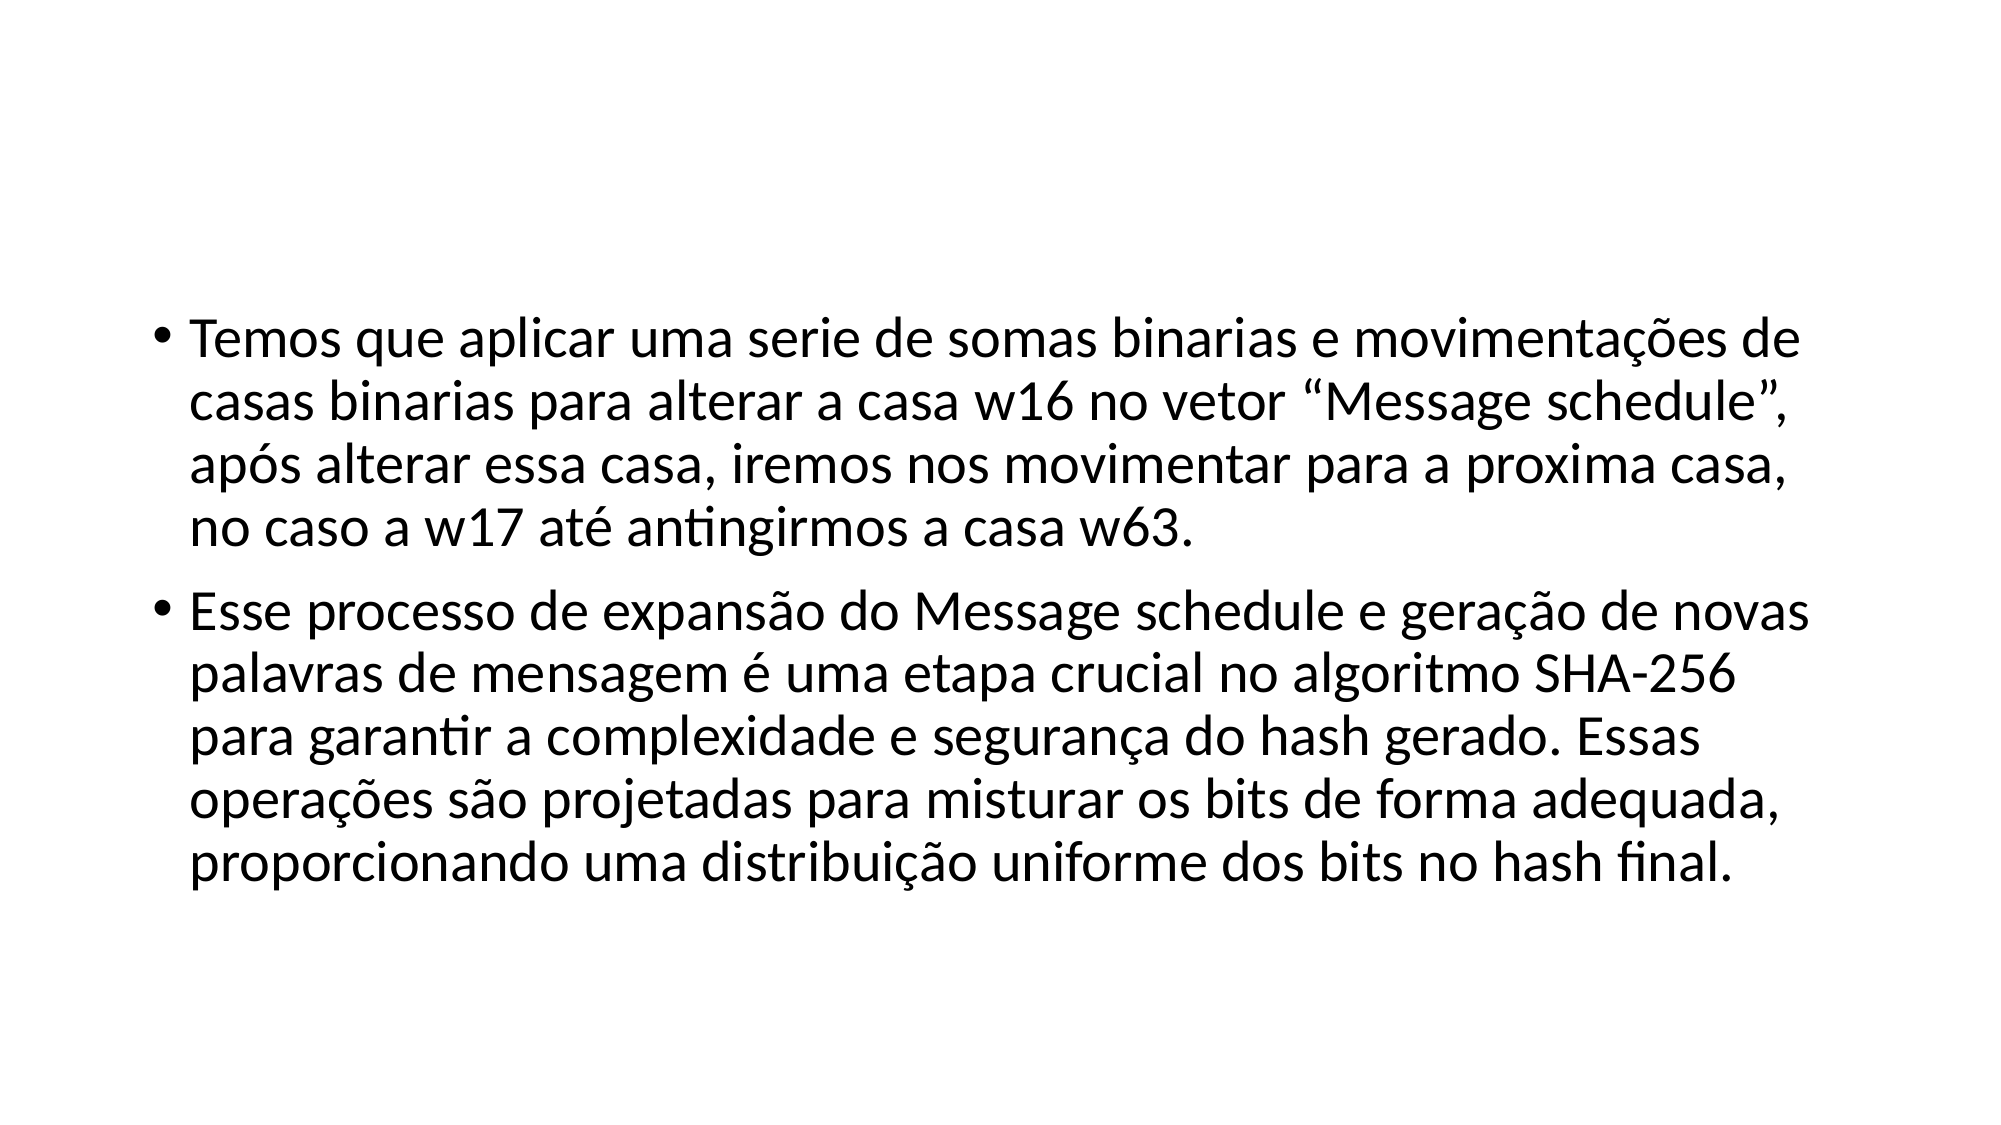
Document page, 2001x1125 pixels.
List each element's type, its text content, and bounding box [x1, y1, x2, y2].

list Temos que aplicar uma serie de somas binarias e movimentações de casas binarias para alterar a casa w16 no vetor “Message schedule”, após alterar essa casa, iremos nos movimentar para a proxima casa, no caso a w17 até antingirmos a casa w63. Esse processo de expansão do Message schedule e geração de novas palavras de mensagem é uma etapa crucial no algoritmo SHA-256 para garantir a complexidade e segurança do hash gerado. Essas operações são projetadas para misturar os bits de forma adequada, proporcionando uma distribuição uniforme dos bits no hash final. [137, 299, 1863, 1014]
